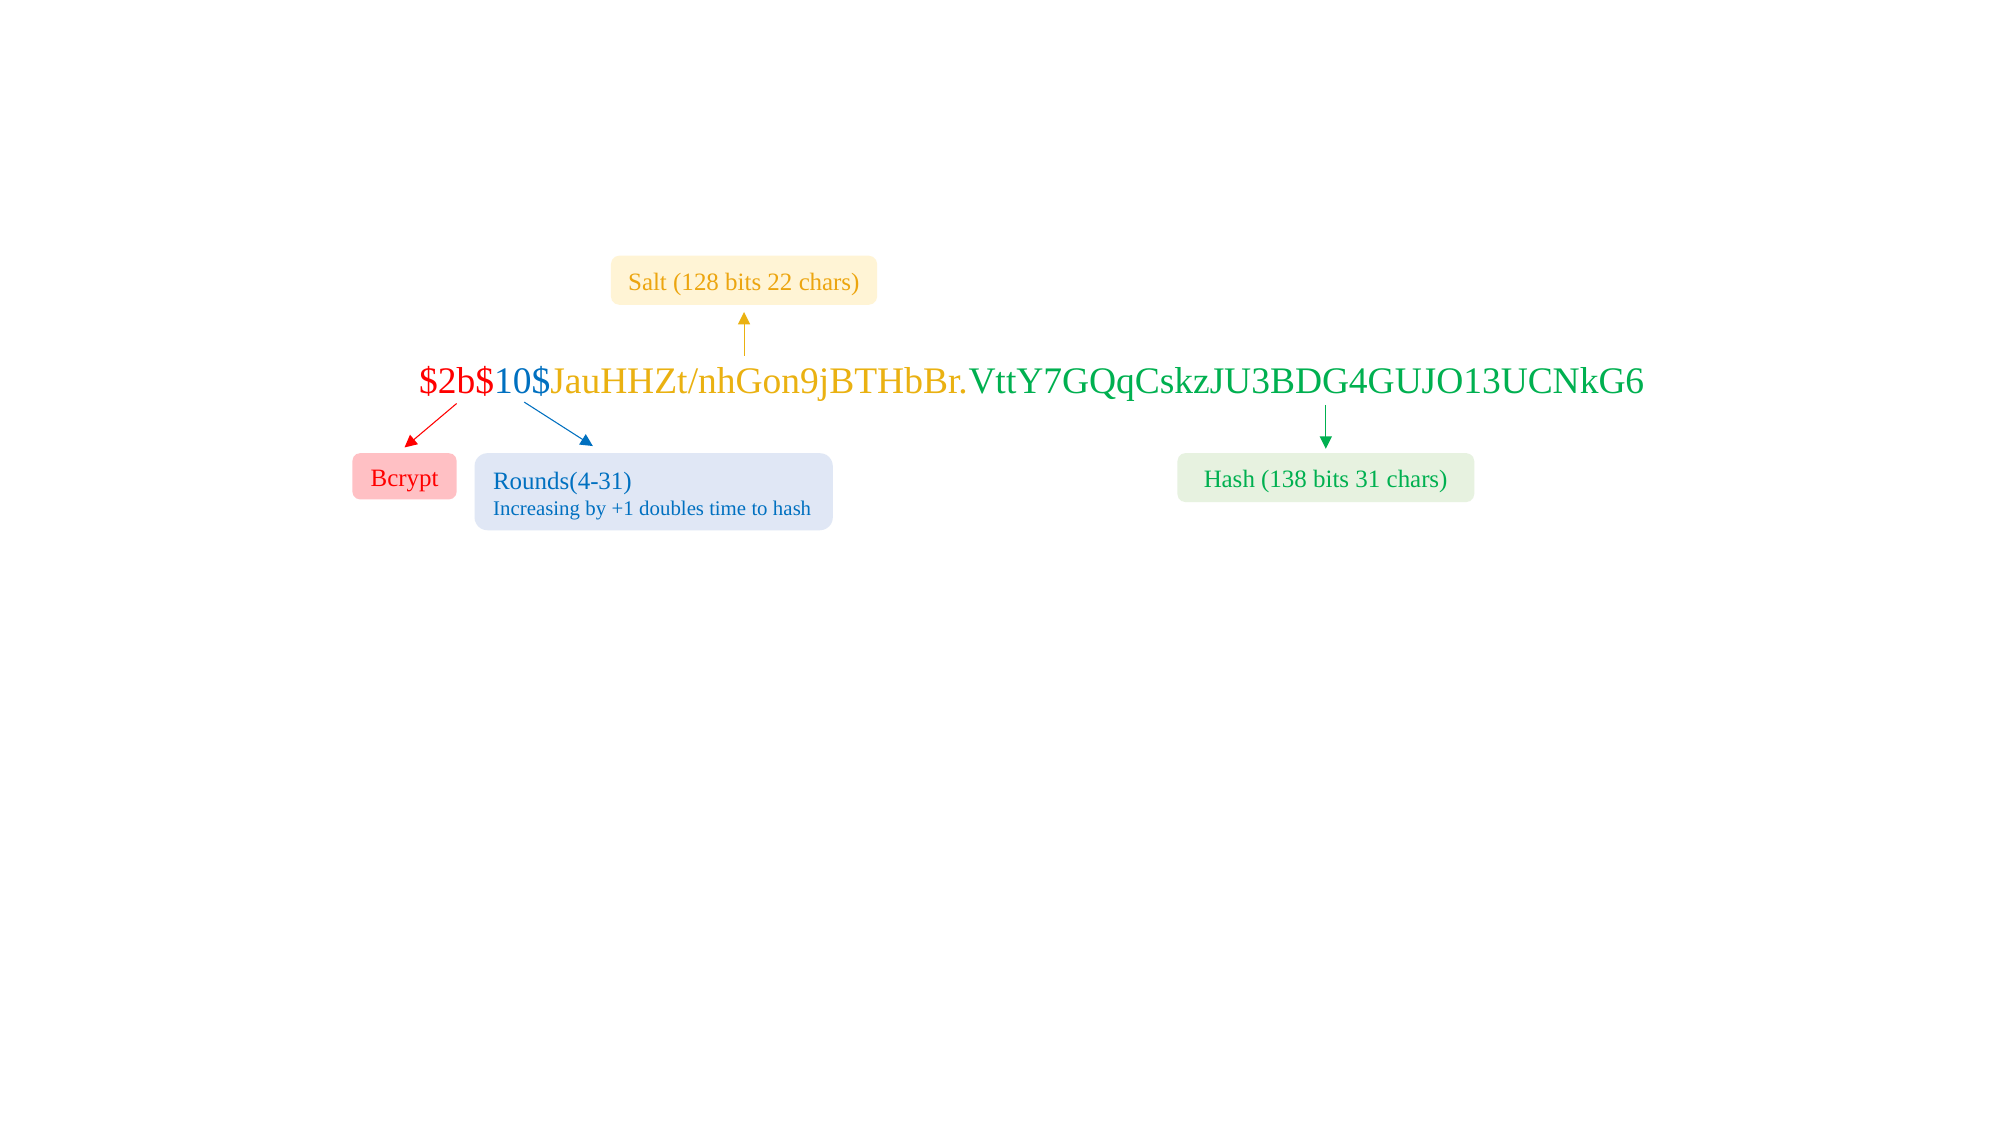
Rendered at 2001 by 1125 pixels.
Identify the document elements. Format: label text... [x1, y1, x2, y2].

text_box Hash (138 bits 31 chars) [1176, 451, 1476, 504]
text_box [404, 403, 457, 448]
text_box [524, 402, 593, 447]
text_box Rounds(4-31) Increasing by +1 doubles time to hash [473, 452, 834, 532]
text_box $2b$10$JauHHZt/nhGon9jBTHbBr.VttY7GQqCskzJU3BDG4GUJO13UCNkG6 [404, 348, 1682, 409]
text_box Salt (128 bits 22 chars) [609, 254, 879, 306]
text_box Bcrypt [351, 452, 458, 501]
